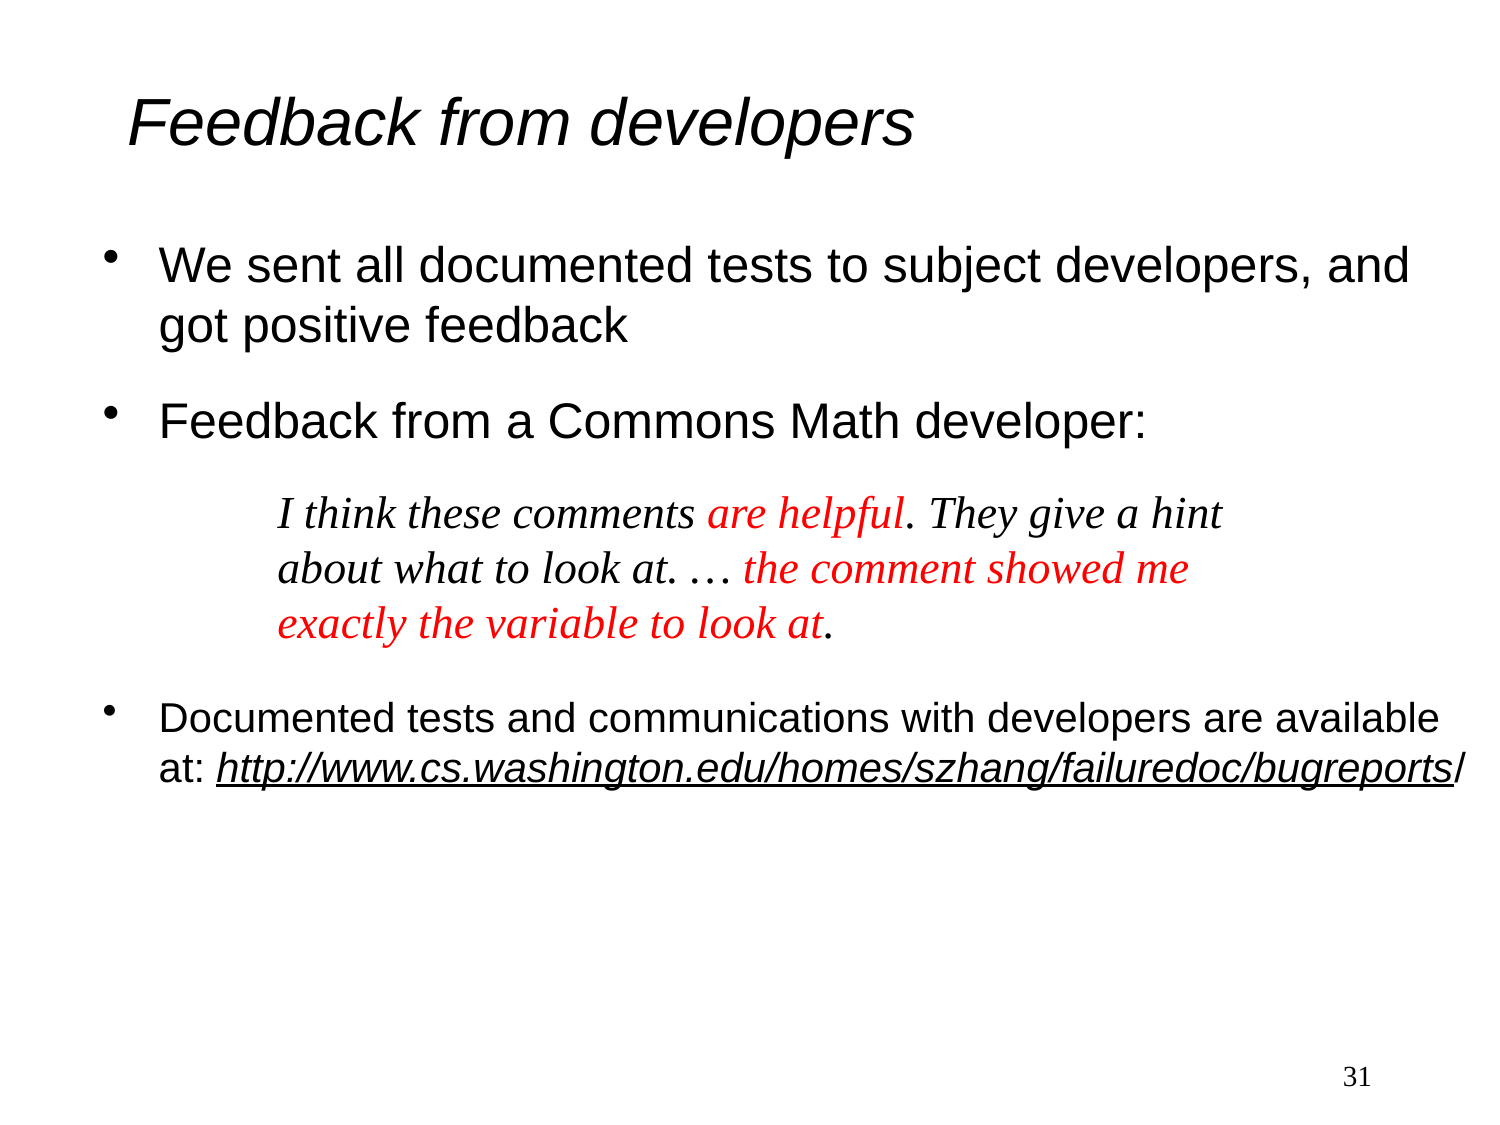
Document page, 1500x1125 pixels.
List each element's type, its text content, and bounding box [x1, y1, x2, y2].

text_box I think these comments are helpful. They give a hint about what to look at. … the comment showed me exactly the variable to look at. [262, 474, 1313, 655]
title Feedback from developers [112, 24, 1388, 213]
slide_number 31 [1074, 1049, 1388, 1125]
list We sent all documented tests to subject developers, and got positive feedback Feedback from a Commons Math developer: Documented tests and communications with developers are available at: http://www.cs.washington.edu/homes/szhang/failuredoc/bugreports/ [87, 224, 1500, 963]
